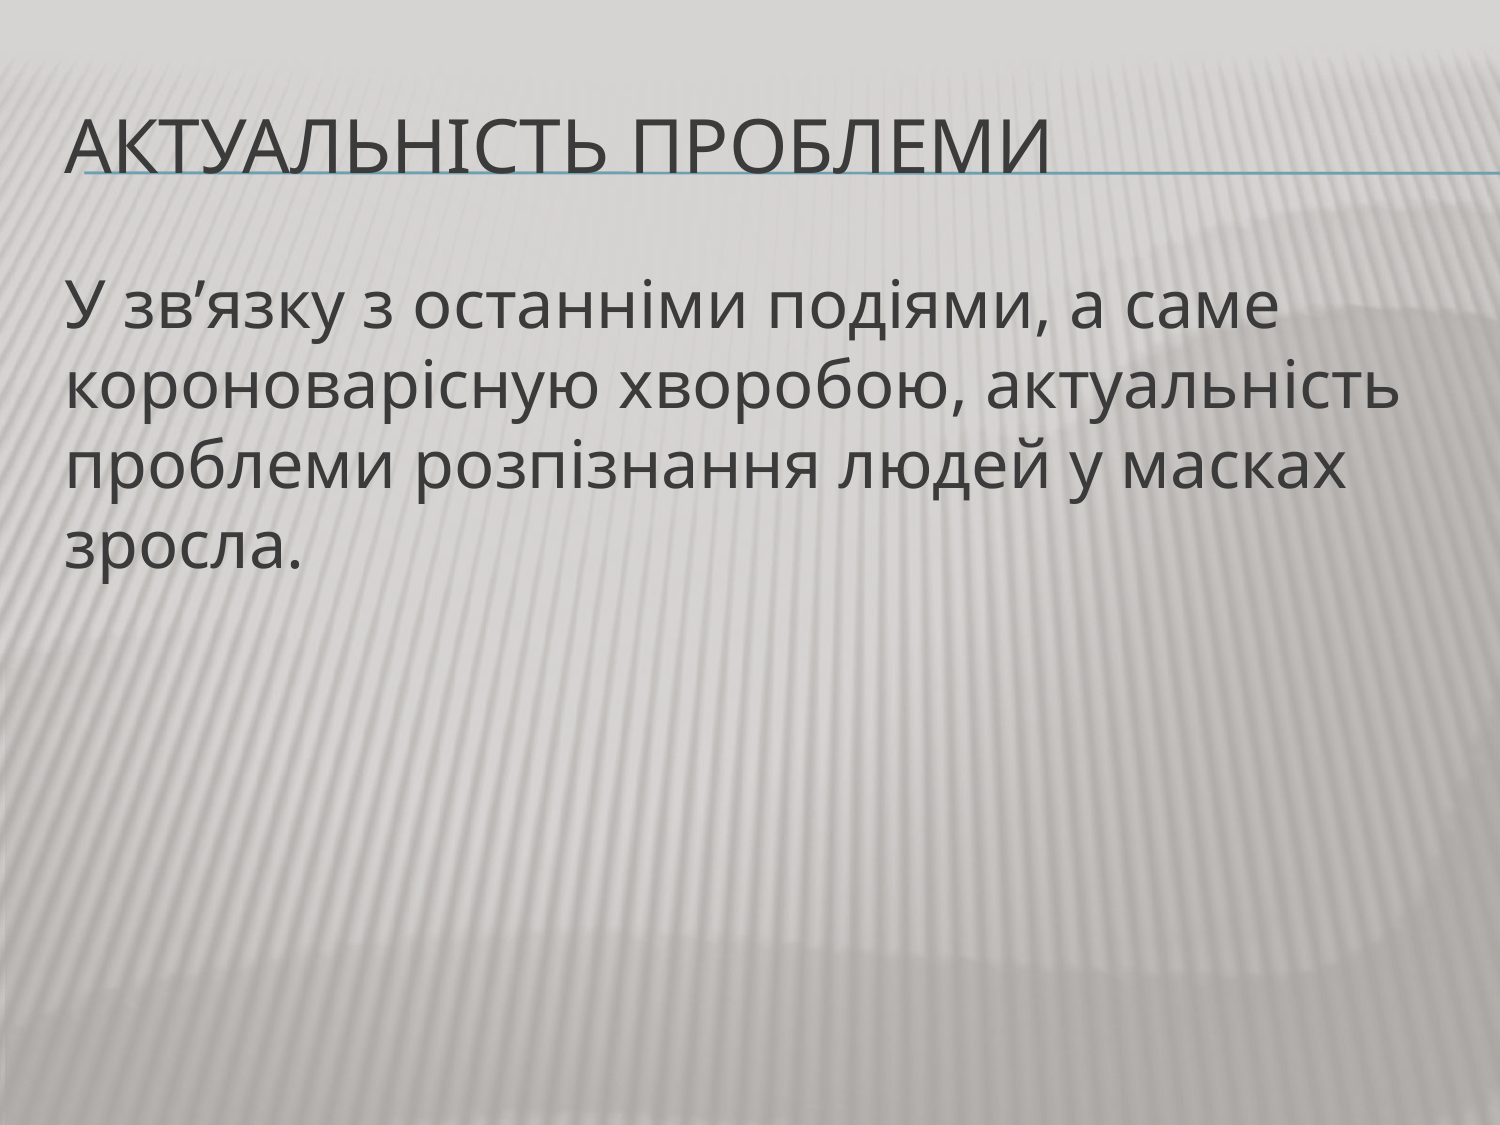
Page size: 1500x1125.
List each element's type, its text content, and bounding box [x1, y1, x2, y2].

list У зв’язку з останніми подіями, а саме короноварісную хворобою, актуальність проблеми розпізнання людей у масках зросла. [50, 254, 1475, 998]
title Актуальність проблеми [50, 75, 1475, 213]
